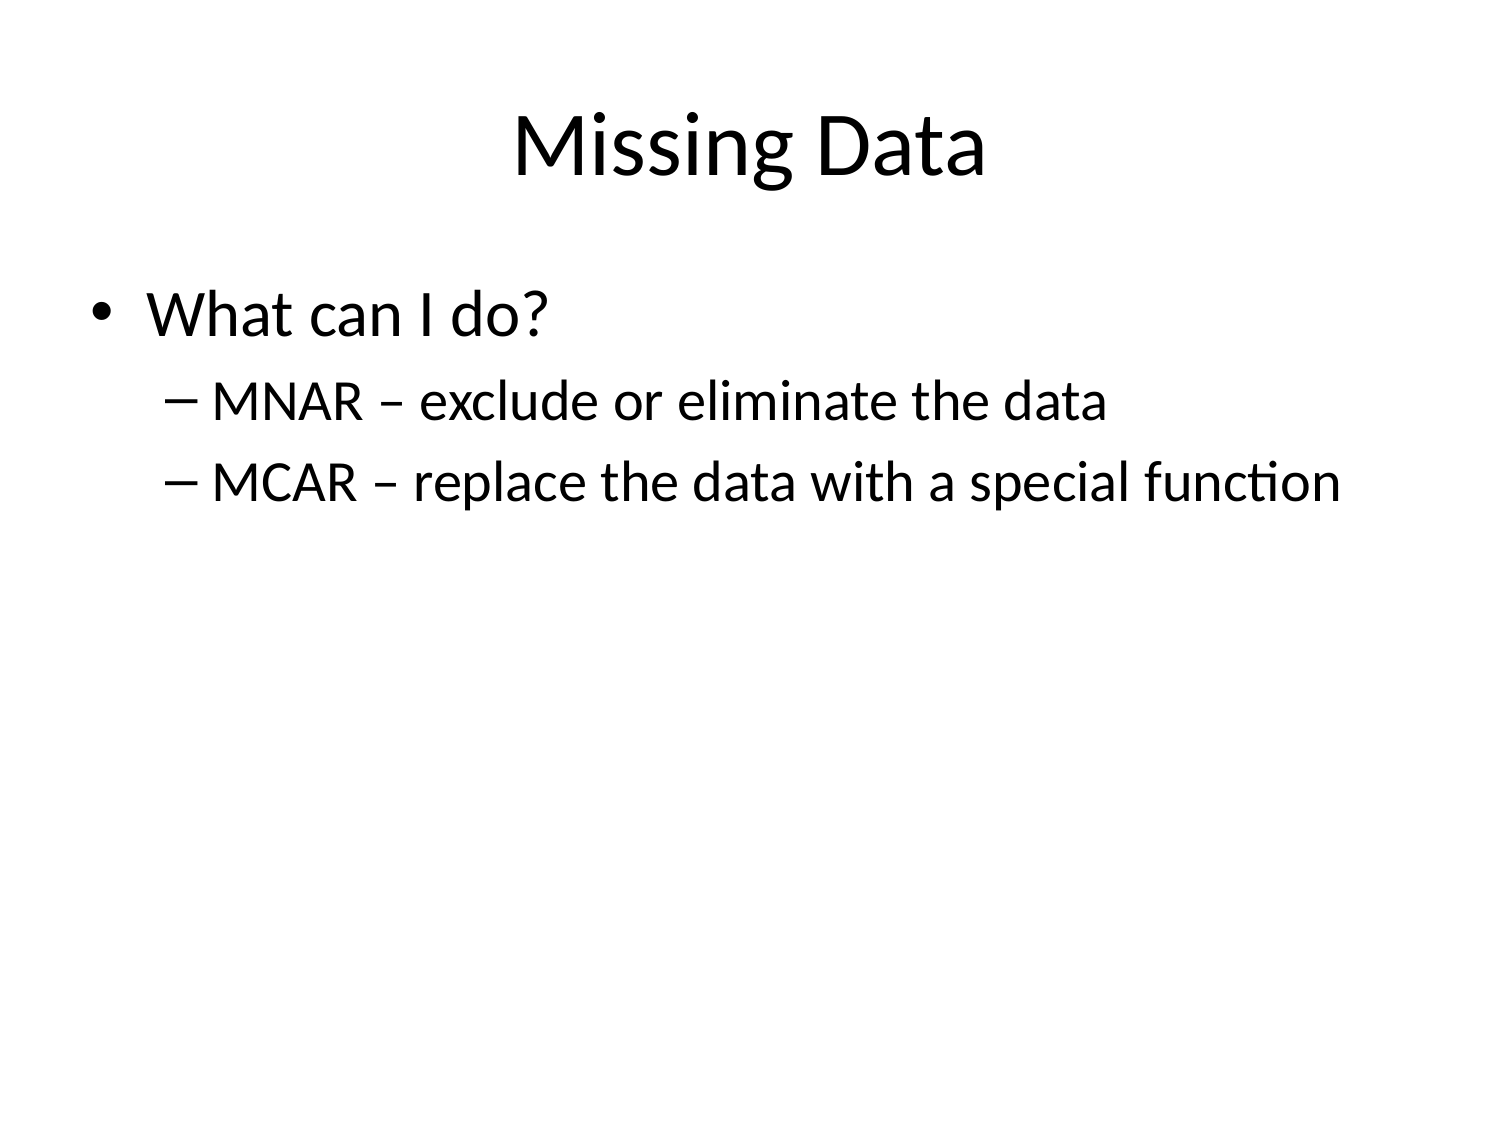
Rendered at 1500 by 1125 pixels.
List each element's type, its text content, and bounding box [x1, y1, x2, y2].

title Missing Data [75, 45, 1425, 233]
list What can I do? MNAR – exclude or eliminate the data MCAR – replace the data with a special function [75, 262, 1425, 1005]
